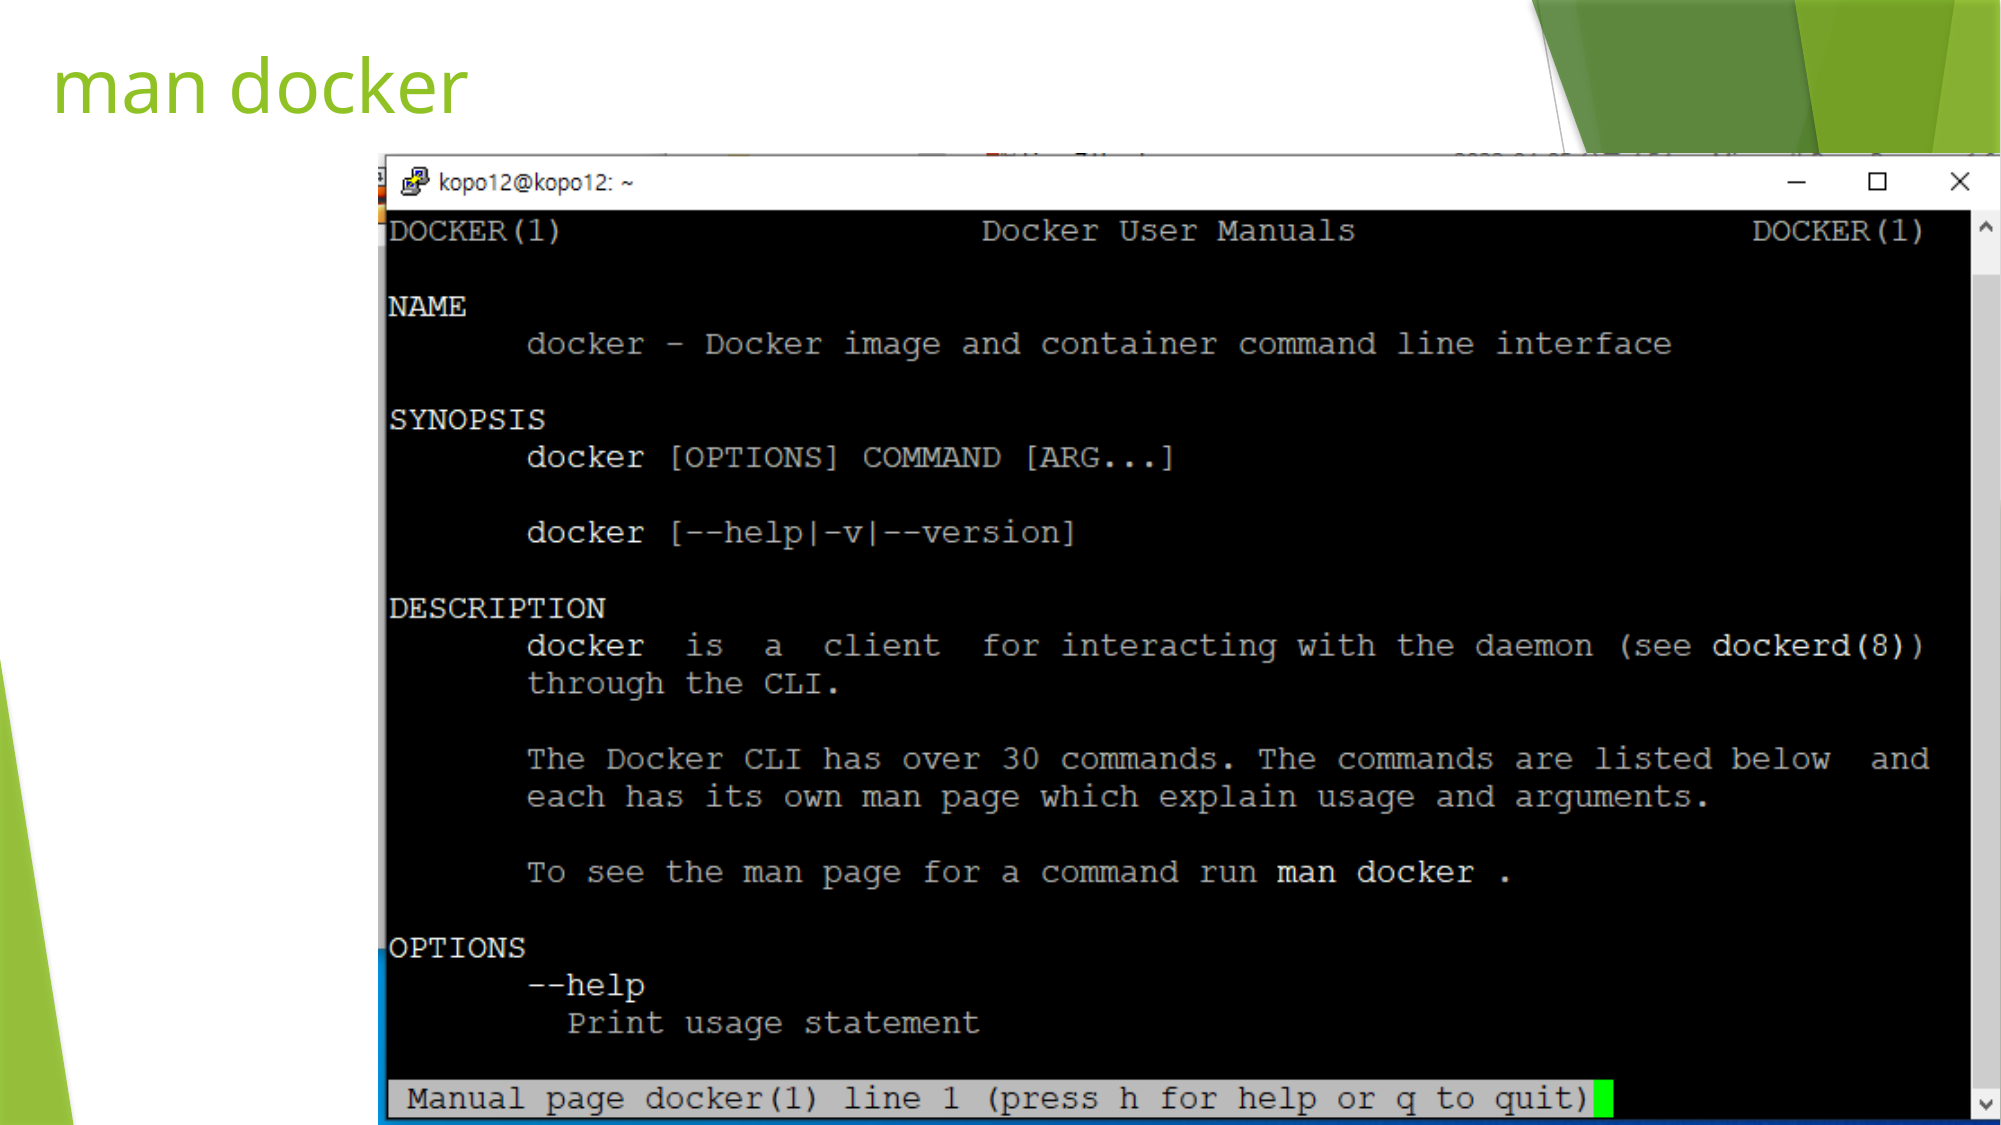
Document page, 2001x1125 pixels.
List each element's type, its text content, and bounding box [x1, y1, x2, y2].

picture [377, 152, 2000, 1125]
title man docker [36, 31, 1447, 249]
